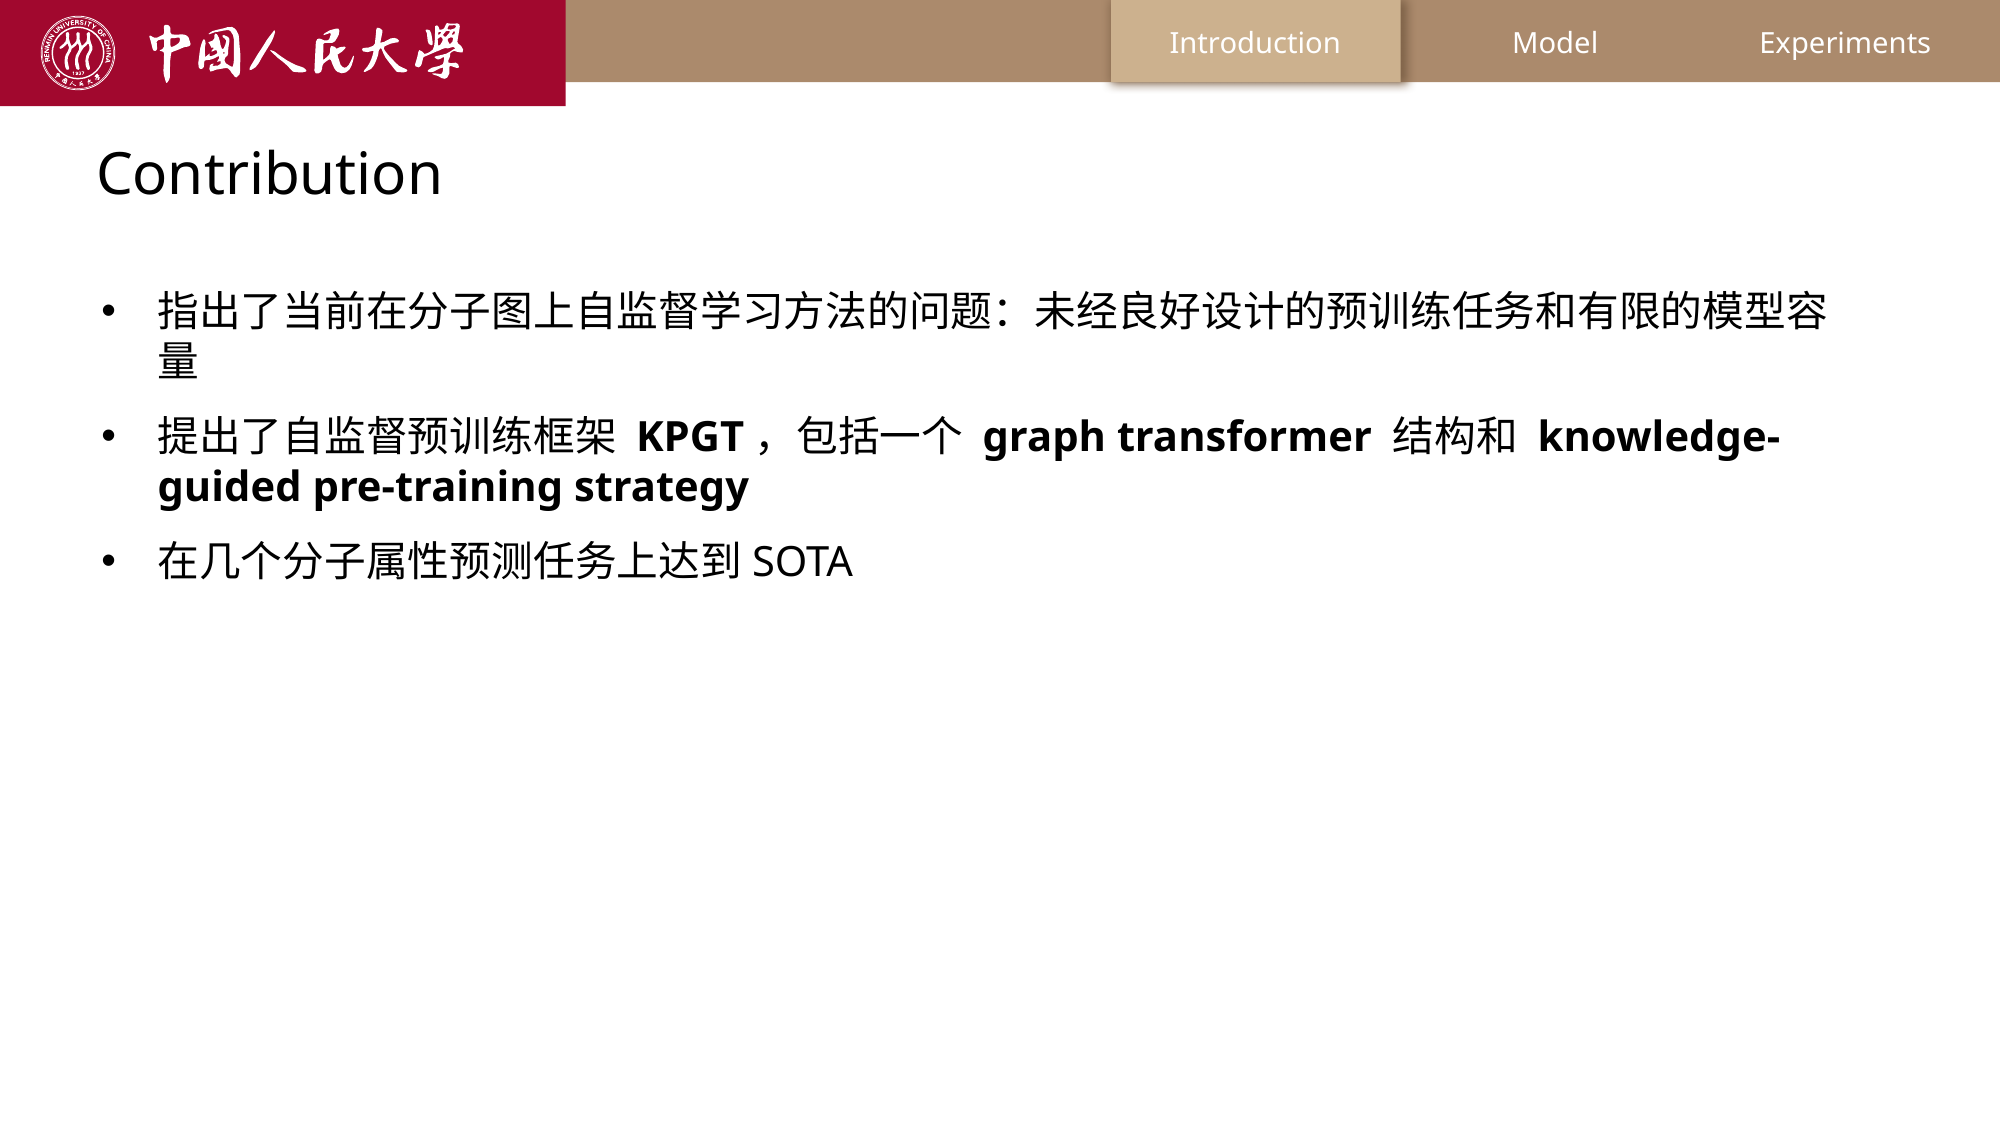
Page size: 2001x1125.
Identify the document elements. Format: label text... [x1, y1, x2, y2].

text_box 指出了当前在分子图上自监督学习方法的问题：未经良好设计的预训练任务和有限的模型容量 提出了自监督预训练框架 KPGT，包括一个 graph transformer 结构和 knowledge-guided pre-training strategy 在几个分子属性预测任务上达到SOTA [86, 277, 1863, 593]
text_box Contribution [81, 129, 1144, 214]
text_box Model [1424, 16, 1686, 67]
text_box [40, 15, 116, 91]
text_box [567, 0, 1103, 83]
text_box [1415, 0, 2000, 83]
text_box Experiments [1708, 16, 1983, 67]
text_box [1110, 0, 1402, 83]
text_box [149, 22, 464, 84]
text_box Introduction [1116, 16, 1395, 67]
text_box [0, 0, 567, 107]
